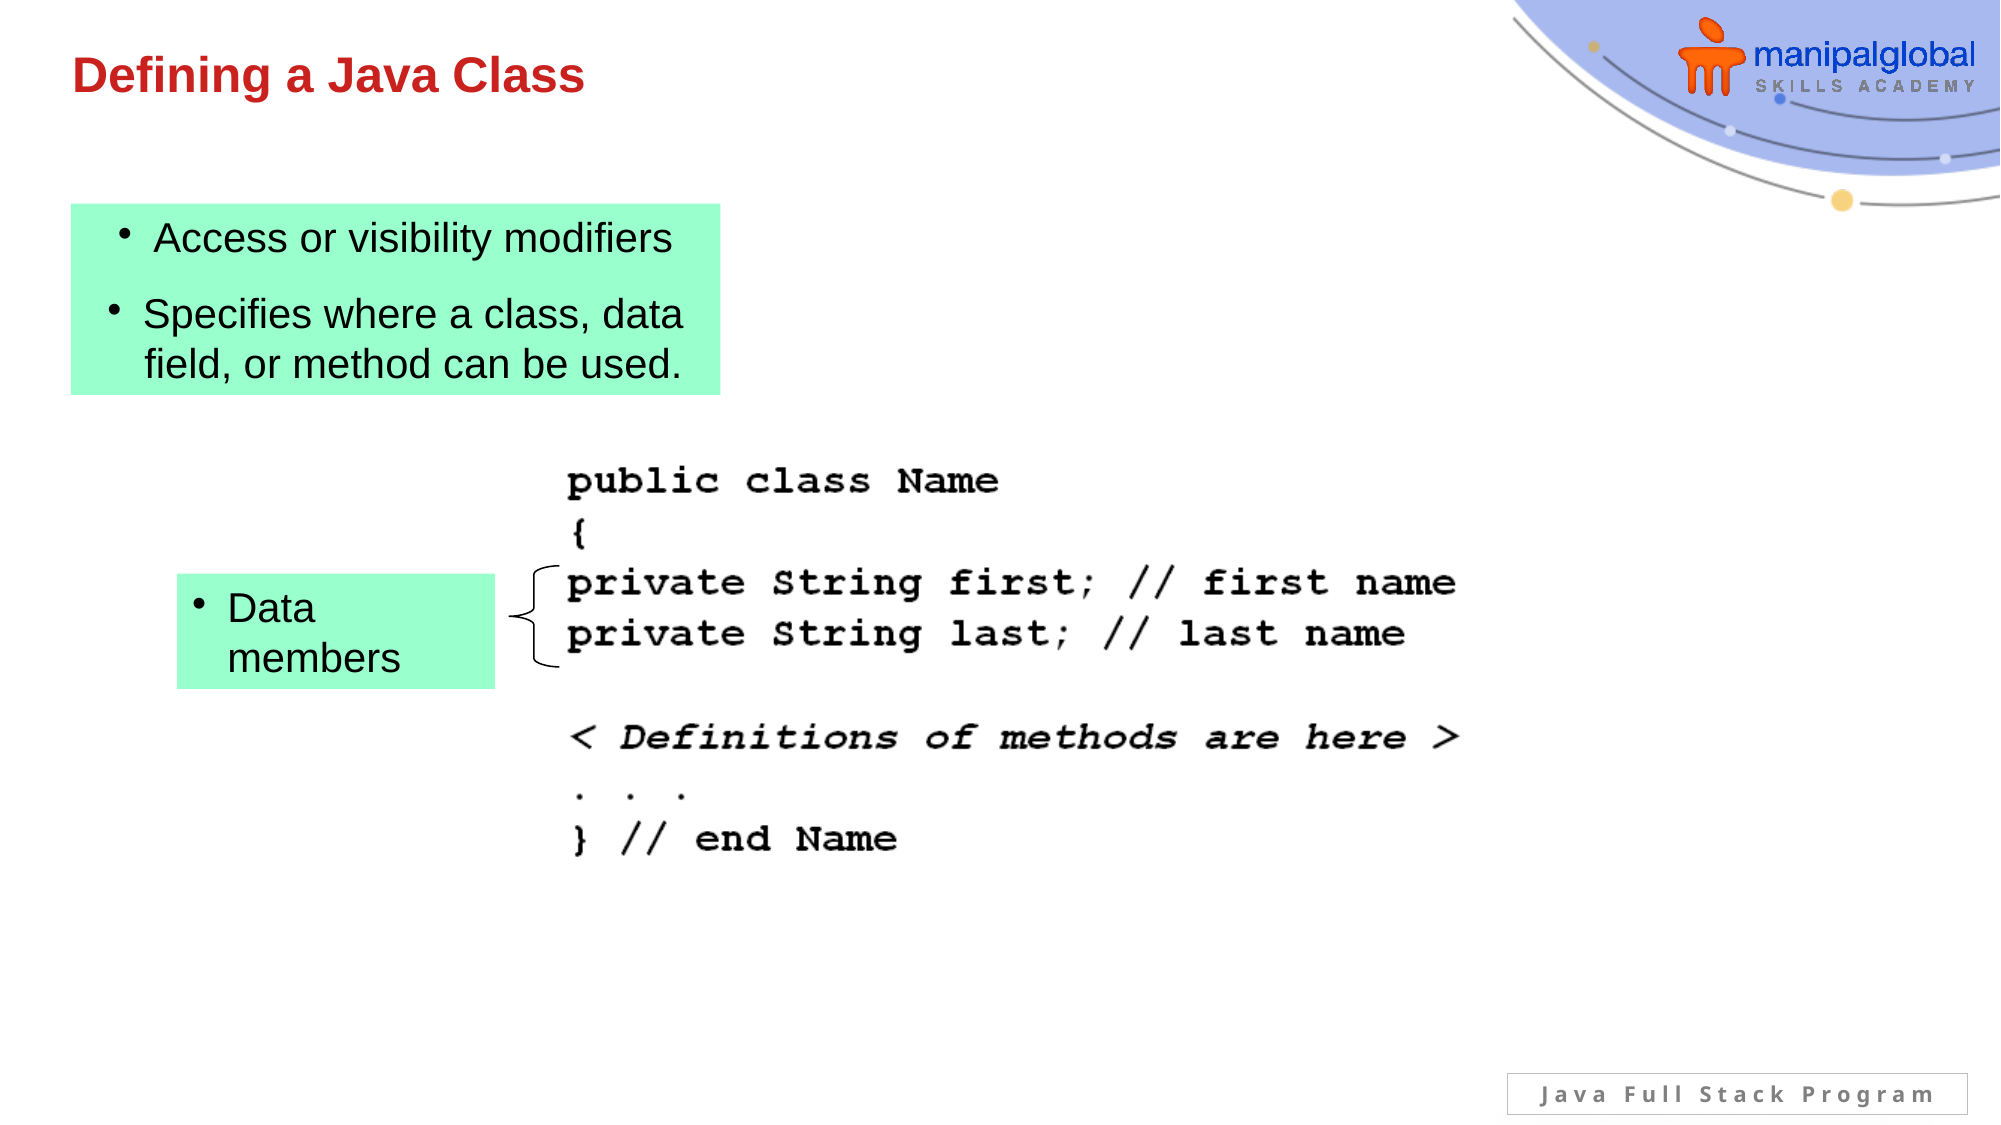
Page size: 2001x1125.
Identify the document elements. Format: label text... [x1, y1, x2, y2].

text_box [176, 565, 560, 690]
text_box Defining a Java Class [57, 35, 650, 162]
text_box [70, 203, 721, 396]
picture [0, 0, 2000, 1125]
text_box Java Full Stack Program [1507, 1073, 1968, 1115]
